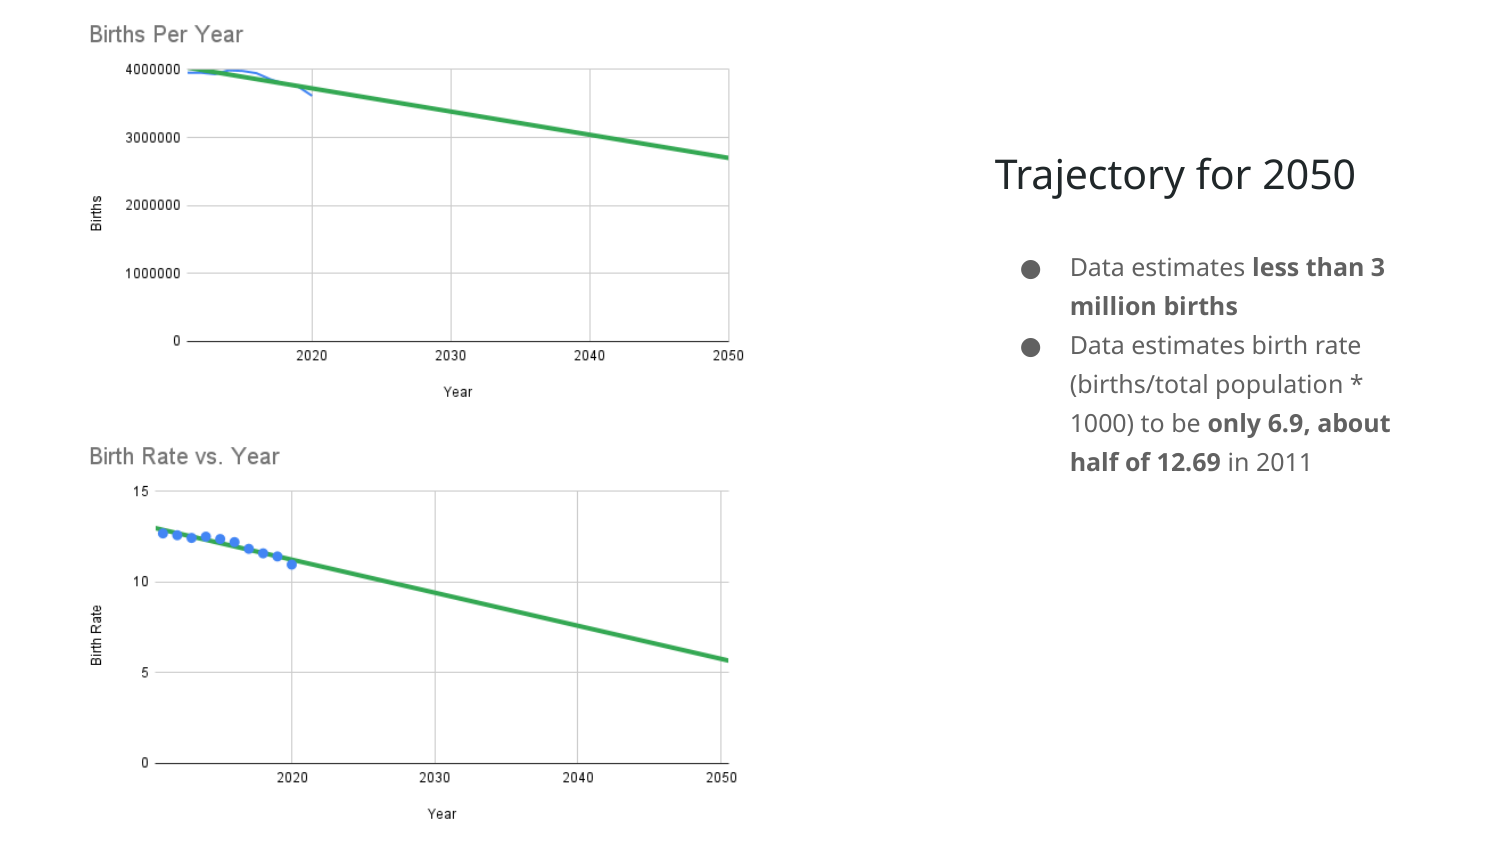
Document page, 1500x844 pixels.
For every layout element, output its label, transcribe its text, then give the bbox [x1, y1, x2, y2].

picture [67, 0, 751, 844]
title Trajectory for 2050 [979, 92, 1441, 217]
list Data estimates less than 3 million births Data estimates birth rate (births/total population * 1000) to be only 6.9, about half of 12.69 in 2011 [979, 229, 1441, 752]
